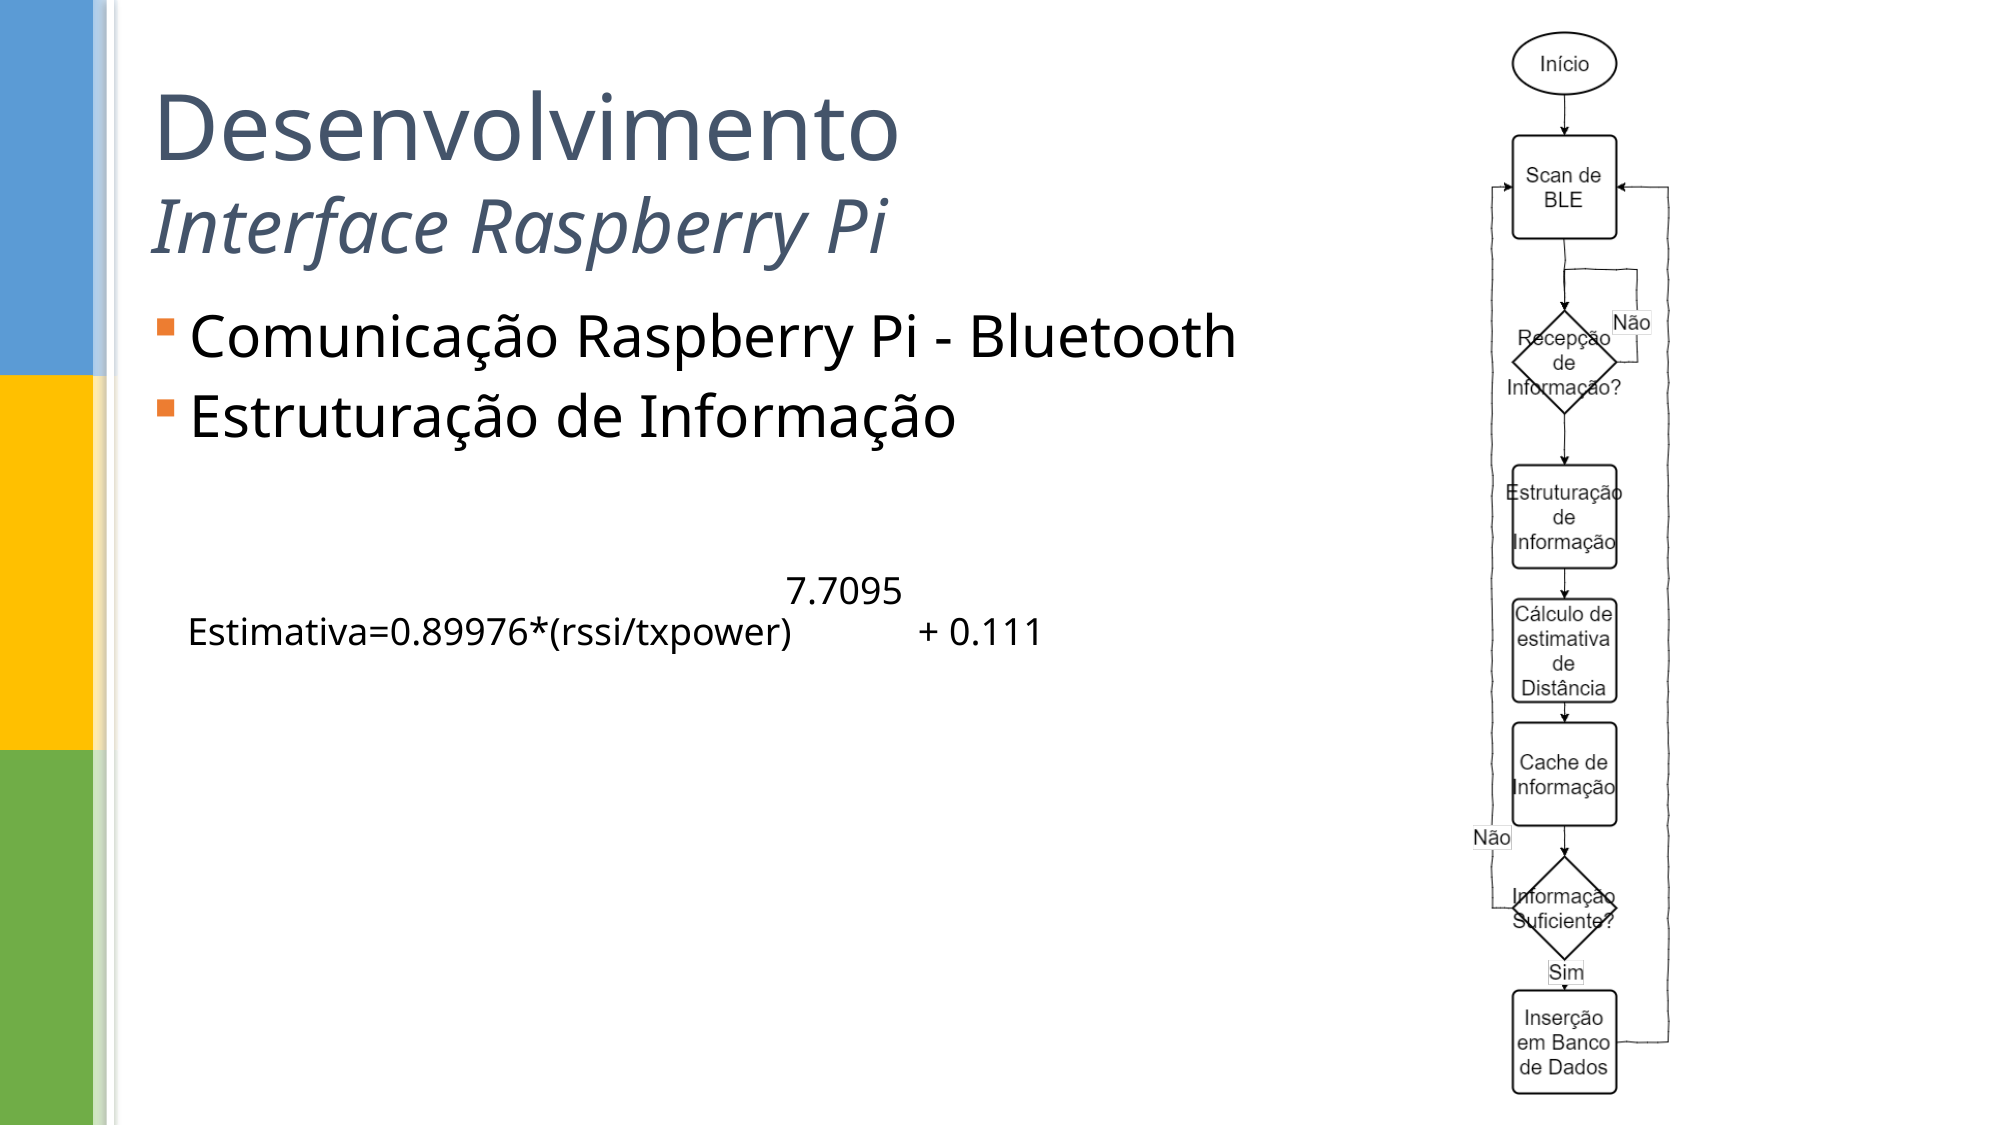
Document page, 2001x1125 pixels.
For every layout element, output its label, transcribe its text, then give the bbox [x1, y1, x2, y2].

text_box 7.7095 [770, 559, 928, 620]
list Comunicação Raspberry Pi - Bluetooth Estruturação de Informação [137, 299, 1364, 1014]
text_box Estimativa=0.89976*(rssi/txpower) + 0.111 [172, 600, 1110, 661]
title Desenvolvimento Interface Raspberry Pi [137, 59, 1302, 278]
picture [1471, 29, 1678, 1096]
